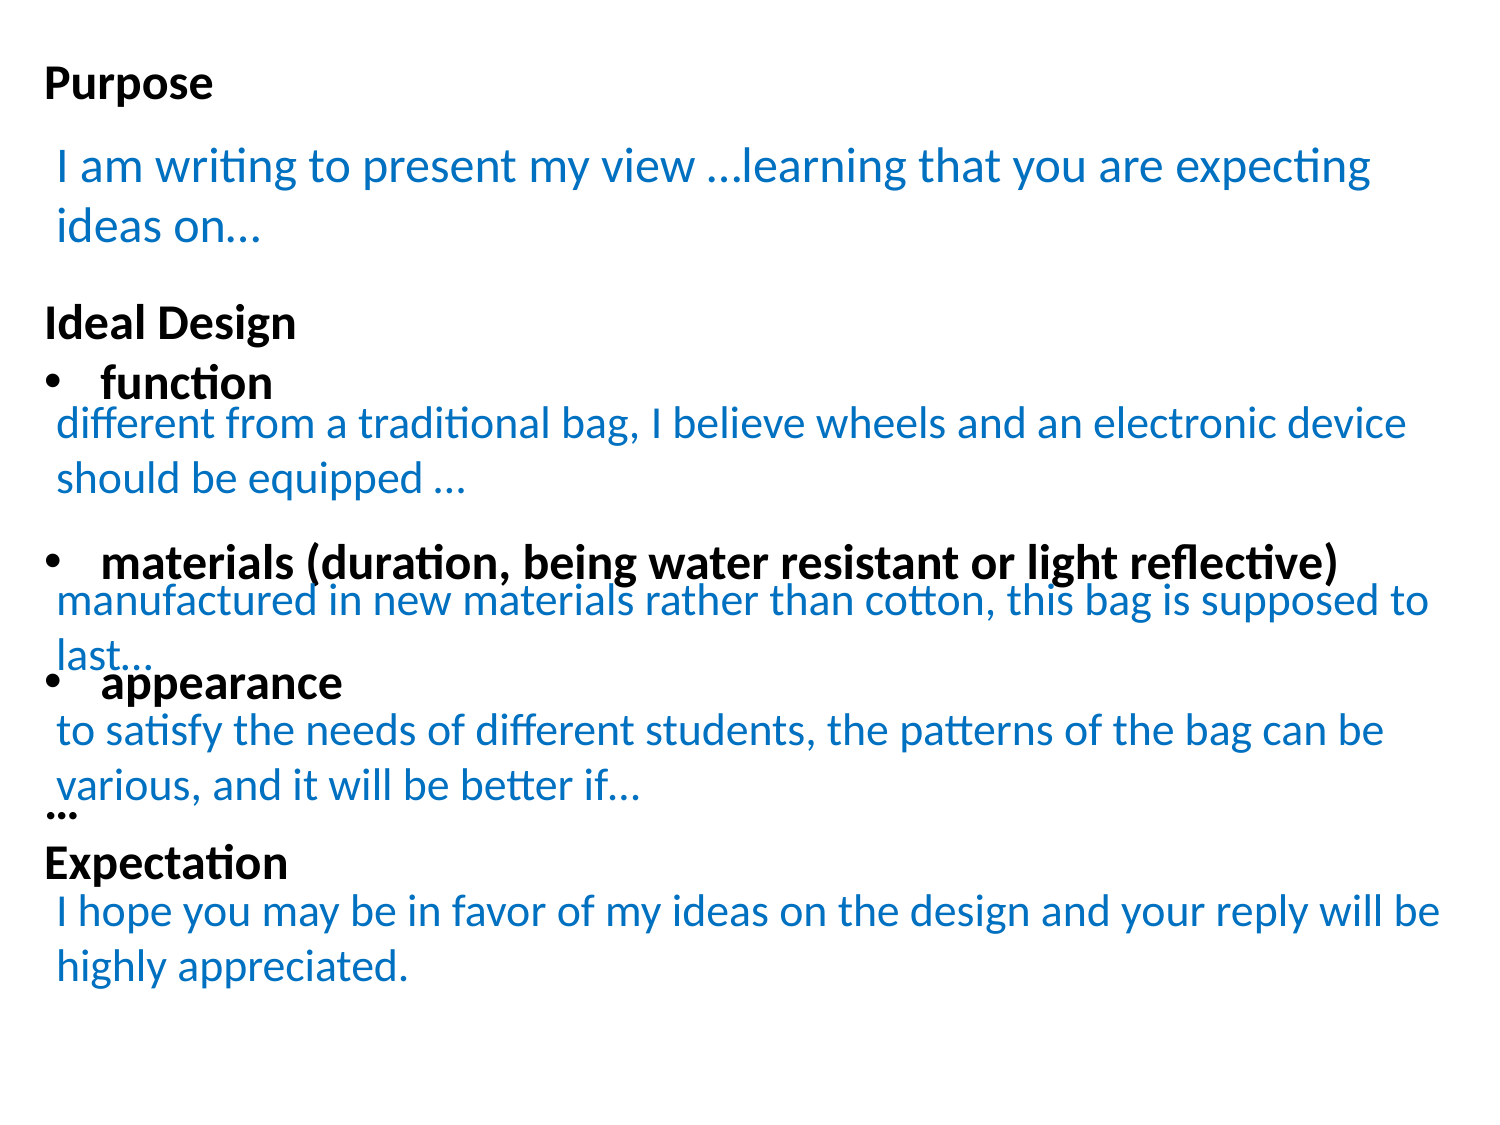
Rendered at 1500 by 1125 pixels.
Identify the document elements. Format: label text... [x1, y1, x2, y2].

text_box I am writing to present my view …learning that you are expecting ideas on… [41, 125, 1471, 261]
text_box different from a traditional bag, I believe wheels and an electronic device should be equipped … [41, 385, 1471, 511]
text_box to satisfy the needs of different students, the patterns of the bag can be various, and it will be better if… [41, 692, 1471, 818]
text_box I hope you may be in favor of my ideas on the design and your reply will be highly appreciated. [41, 873, 1471, 998]
text_box manufactured in new materials rather than cotton, this bag is supposed to last… [41, 562, 1471, 688]
text_box Purpose Ideal Design function materials (duration, being water resistant or light reflective) appearance … Expectation [29, 42, 1459, 898]
